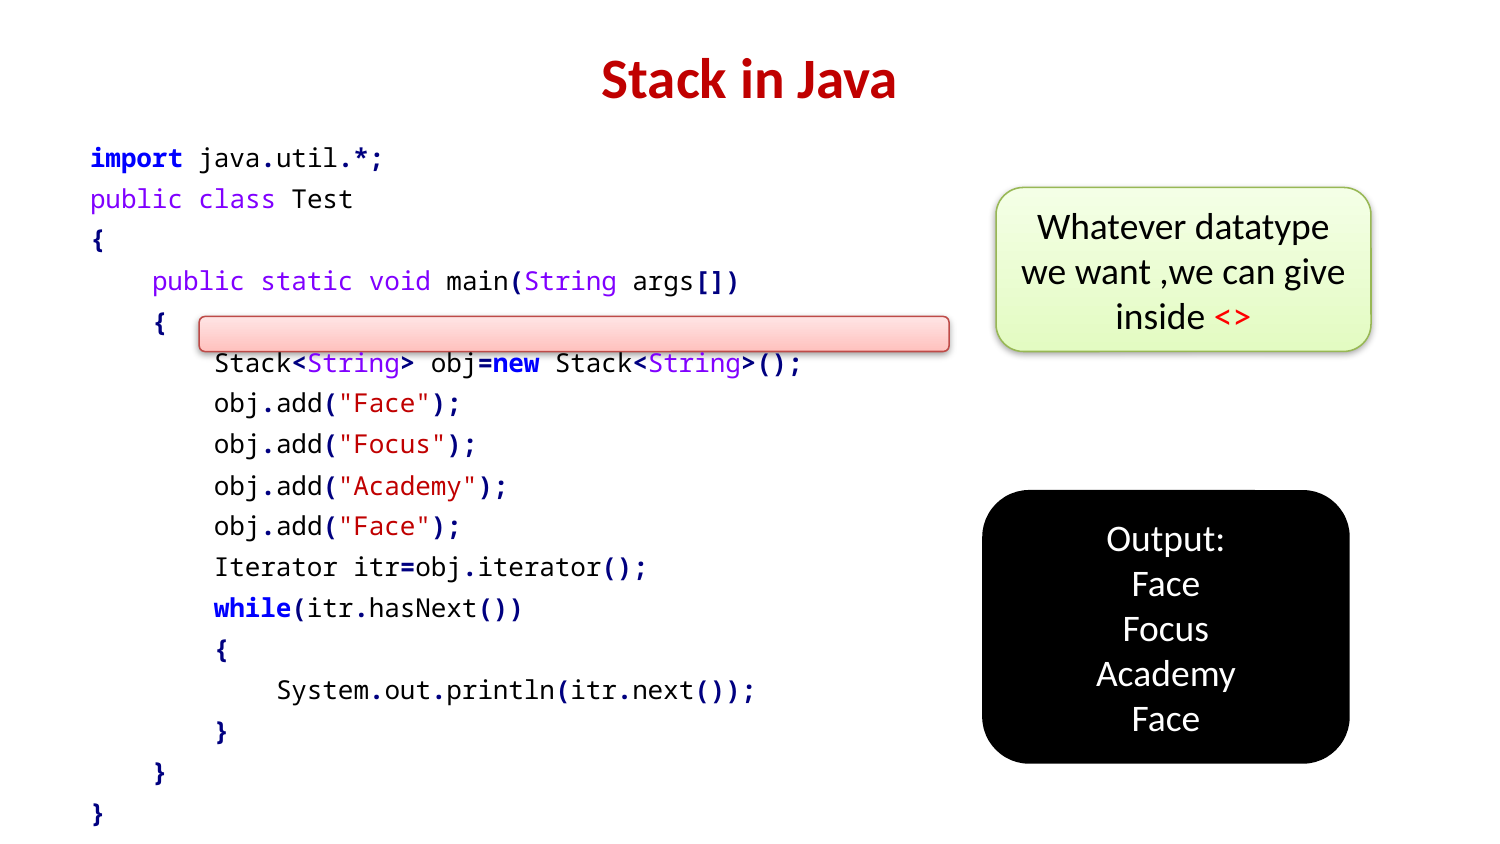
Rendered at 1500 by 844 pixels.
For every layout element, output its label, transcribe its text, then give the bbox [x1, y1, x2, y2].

list import java.util.*; public class Test { public static void main(String args[]) { Stack<String> obj=new Stack<String>(); obj.add("Face"); obj.add("Focus"); obj.add("Academy"); obj.add("Face"); Iterator itr=obj.iterator(); while(itr.hasNext()) { System.out.println(itr.next()); } } } [75, 128, 1425, 844]
text_box Whatever datatype we want ,we can give inside <> [995, 186, 1372, 353]
title Stack in Java [75, 33, 1425, 118]
text_box Output: Face Focus Academy Face [982, 489, 1350, 764]
